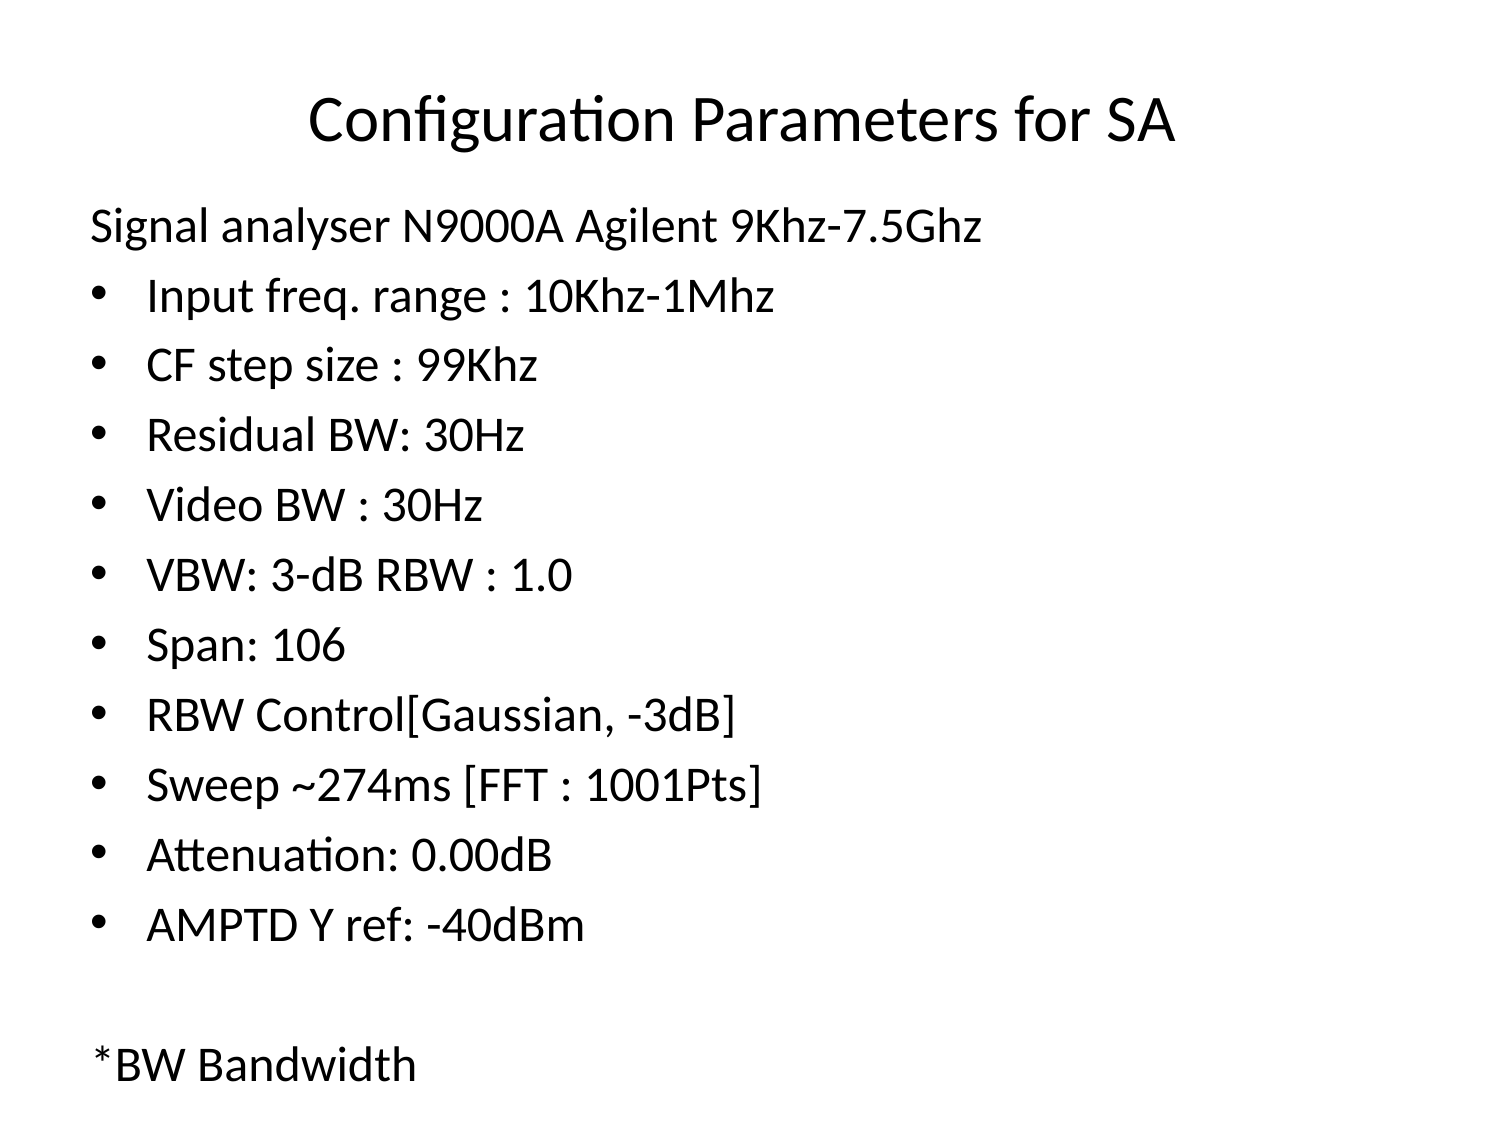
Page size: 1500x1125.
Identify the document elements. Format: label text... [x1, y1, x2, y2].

list Signal analyser N9000A Agilent 9Khz-7.5Ghz Input freq. range : 10Khz-1Mhz CF step size : 99Khz Residual BW: 30Hz Video BW : 30Hz VBW: 3-dB RBW : 1.0 Span: 106 RBW Control[Gaussian, -3dB] Sweep ~274ms [FFT : 1001Pts] Attenuation: 0.00dB AMPTD Y ref: -40dBm *BW Bandwidth [75, 184, 1425, 1106]
title Configuration Parameters for SA [75, 45, 1425, 184]
